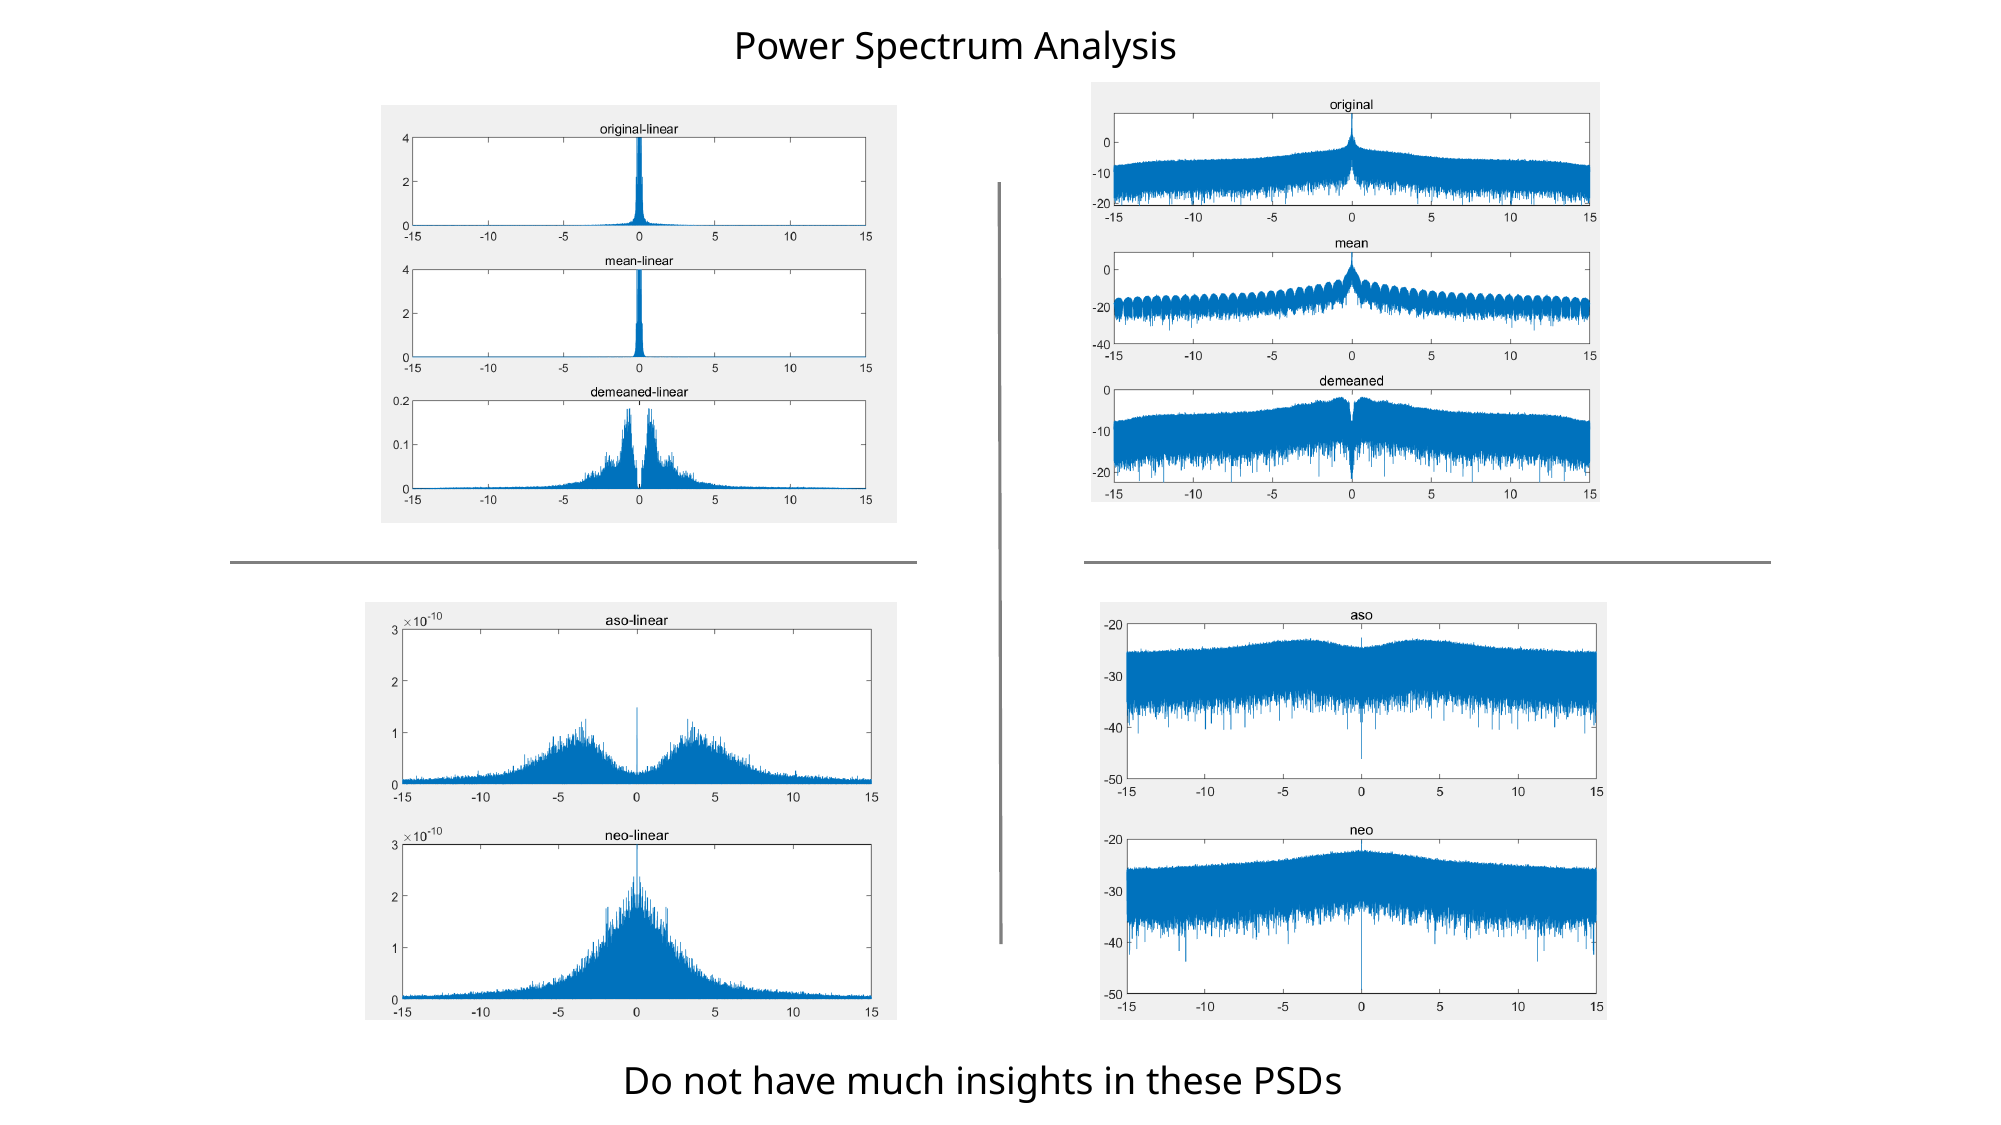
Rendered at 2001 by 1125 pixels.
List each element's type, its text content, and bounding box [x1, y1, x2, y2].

text_box Power Spectrum Analysis [719, 14, 1193, 75]
text_box Do not have much insights in these PSDs [608, 1049, 1358, 1110]
picture [1091, 82, 1600, 502]
picture [381, 105, 897, 523]
picture [365, 602, 897, 1020]
picture [1099, 602, 1607, 1020]
